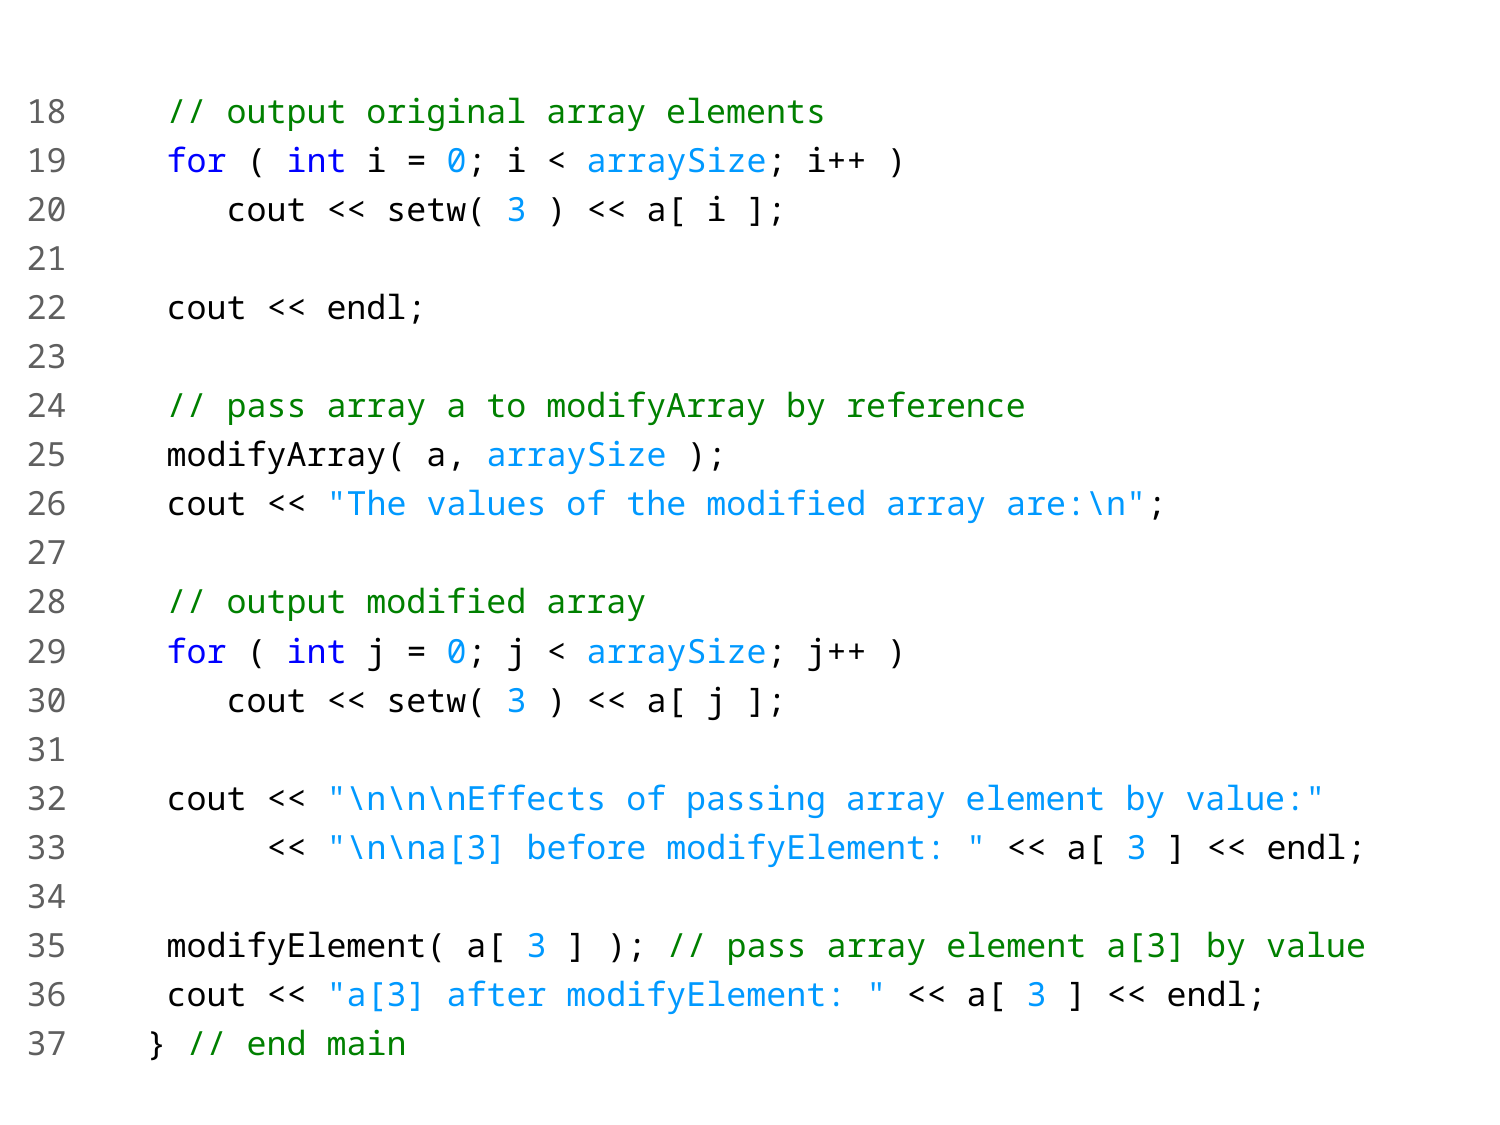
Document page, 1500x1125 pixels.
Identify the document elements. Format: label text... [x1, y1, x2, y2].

subtitle 18 // output original array elements 19 for ( int i = 0; i < arraySize; i++ ) 20 cout << setw( 3 ) << a[ i ]; 21 22 cout << endl; 23 24 // pass array a to modifyArray by reference 25 modifyArray( a, arraySize ); 26 cout << "The values of the modified array are:\n"; 27 28 // output modified array 29 for ( int j = 0; j < arraySize; j++ ) 30 cout << setw( 3 ) << a[ j ]; 31 32 cout << "\n\n\nEffects of passing array element by value:" 33 << "\n\na[3] before modifyElement: " << a[ 3 ] << endl; 34 35 modifyElement( a[ 3 ] ); // pass array element a[3] by value 36 cout << "a[3] after modifyElement: " << a[ 3 ] << endl; 37 } // end main [11, 89, 1489, 1065]
